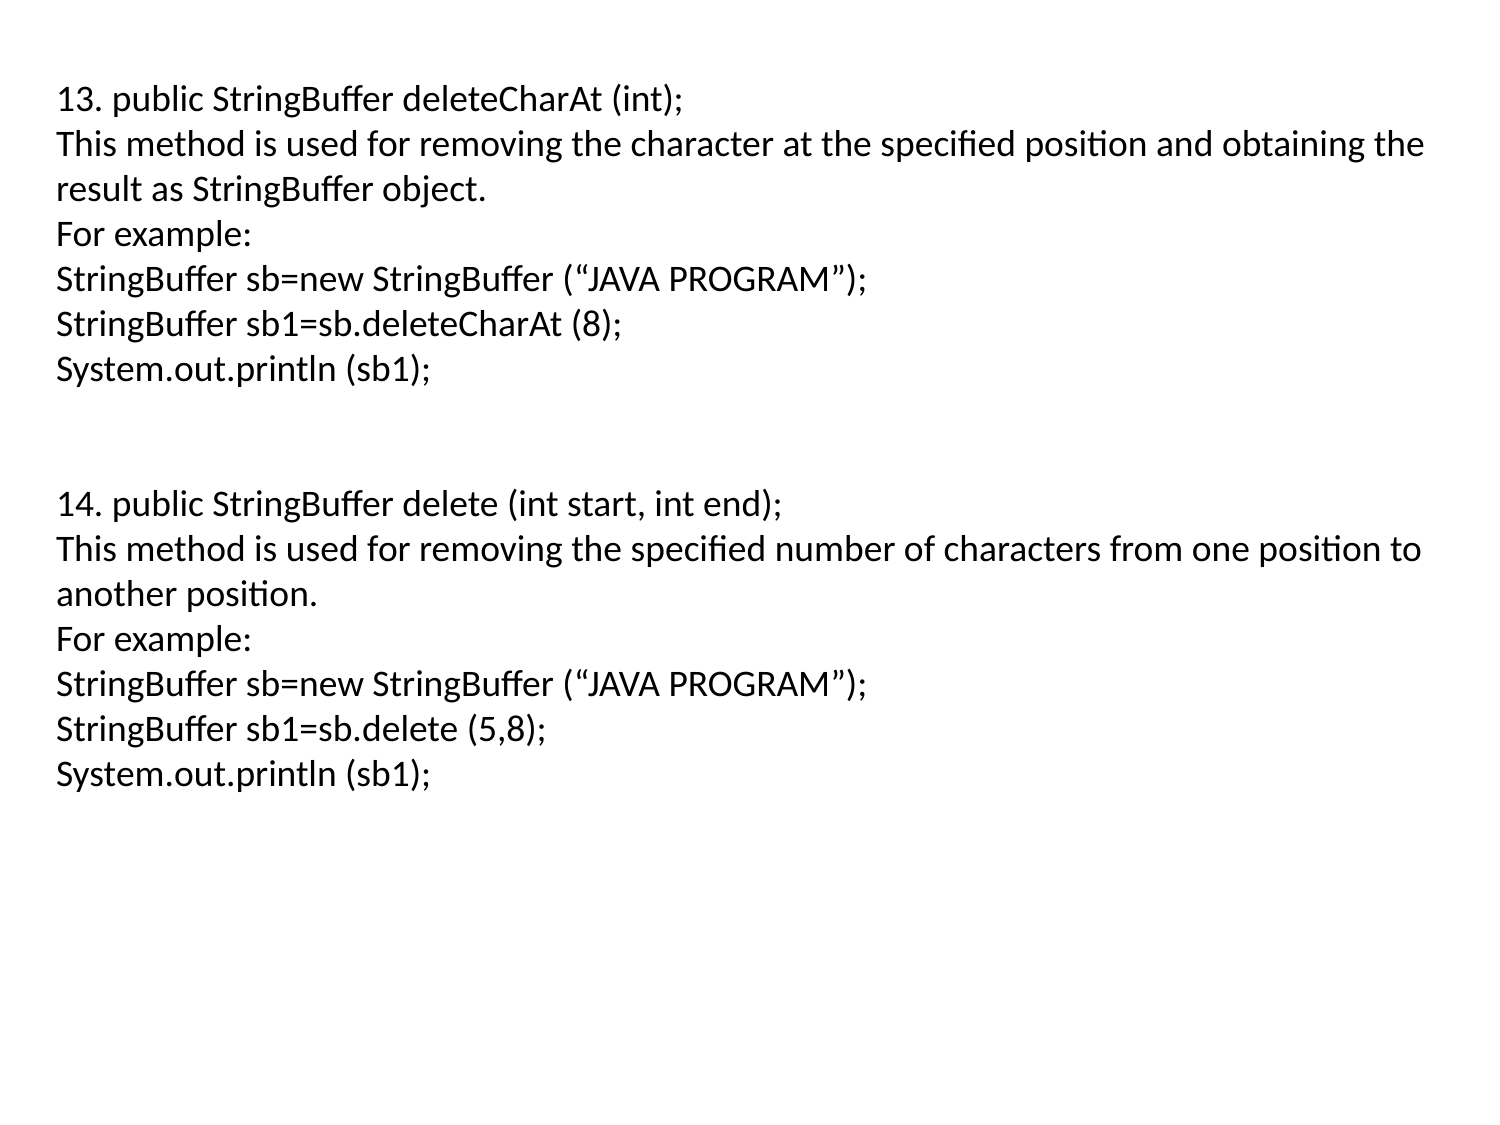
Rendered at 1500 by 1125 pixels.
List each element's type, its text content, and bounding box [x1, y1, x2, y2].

text_box 13. public StringBuffer deleteCharAt (int); This method is used for removing the character at the specified position and obtaining the result as StringBuffer object. For example: StringBuffer sb=new StringBuffer (“JAVA PROGRAM”); StringBuffer sb1=sb.deleteCharAt (8); System.out.println (sb1); 14. public StringBuffer delete (int start, int end); This method is used for removing the specified number of characters from one position to another position. For example: StringBuffer sb=new StringBuffer (“JAVA PROGRAM”); StringBuffer sb1=sb.delete (5,8); System.out.println (sb1); [41, 66, 1459, 892]
